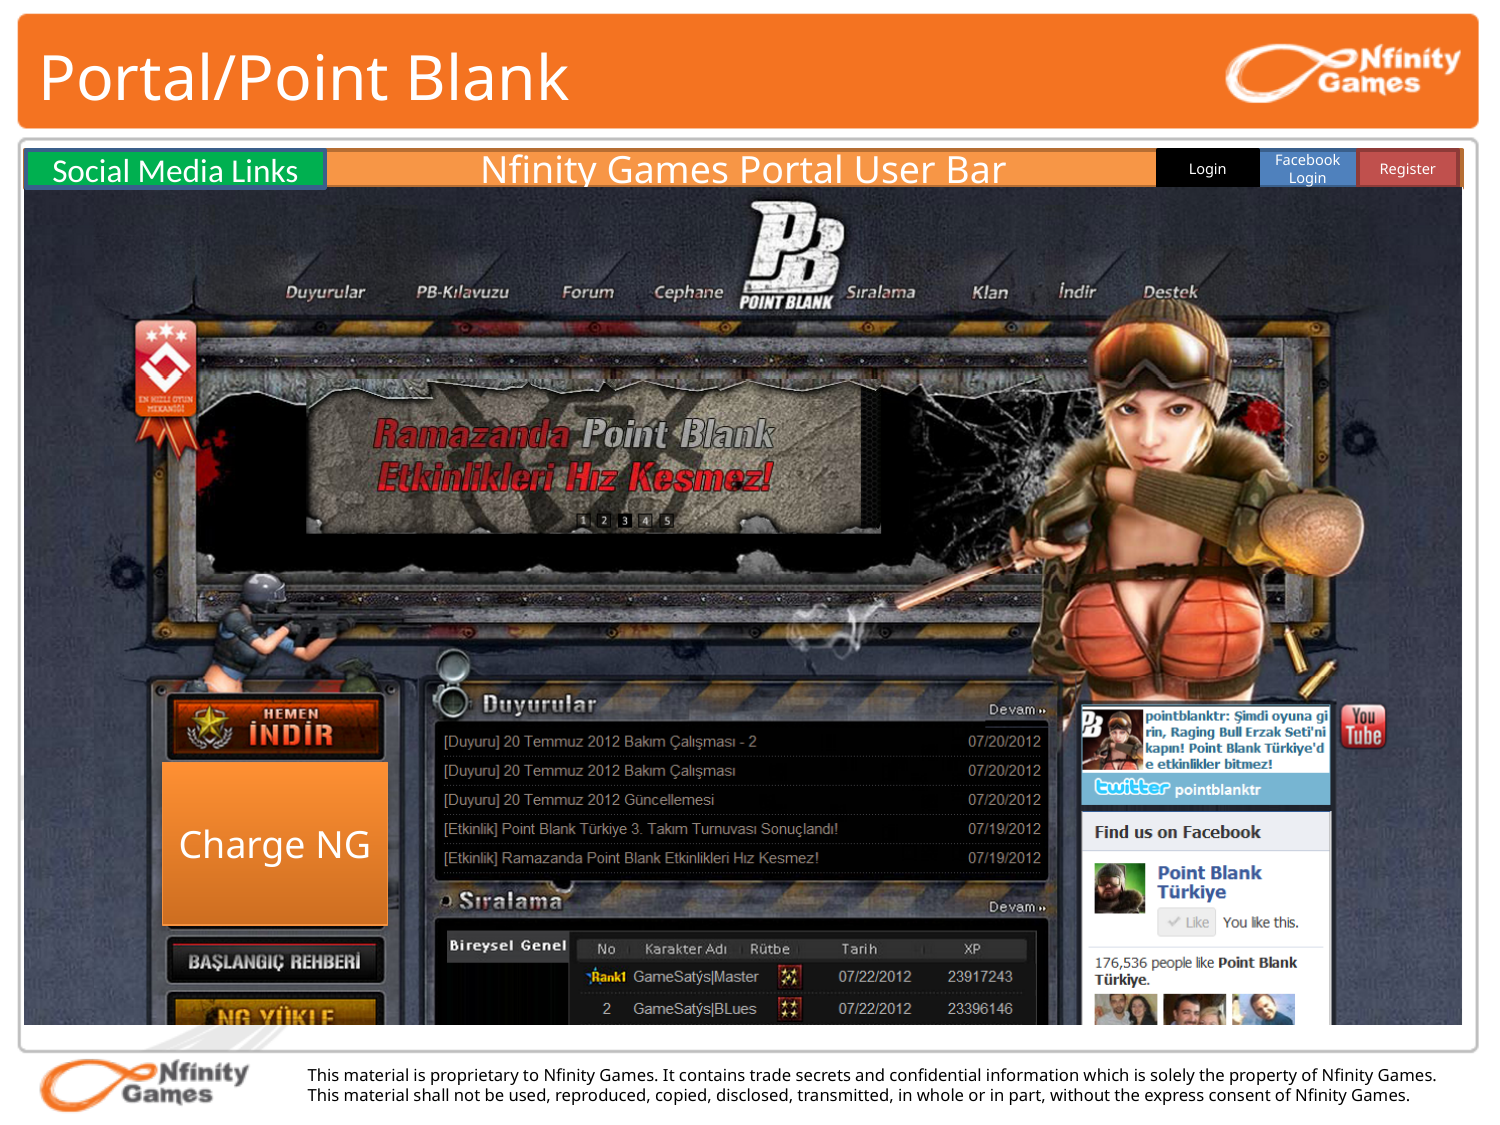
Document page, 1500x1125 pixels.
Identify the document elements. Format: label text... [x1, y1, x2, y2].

text_box Login [1156, 148, 1260, 185]
text_box Register [1356, 148, 1460, 185]
picture [0, 0, 1500, 1125]
title Portal/Point Blank [23, 33, 1109, 118]
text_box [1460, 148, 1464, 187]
text_box Facebook Login [1260, 148, 1356, 185]
text_box Social Media Links [24, 148, 327, 186]
text_box Nfinity Games Portal User Bar [327, 148, 1156, 185]
